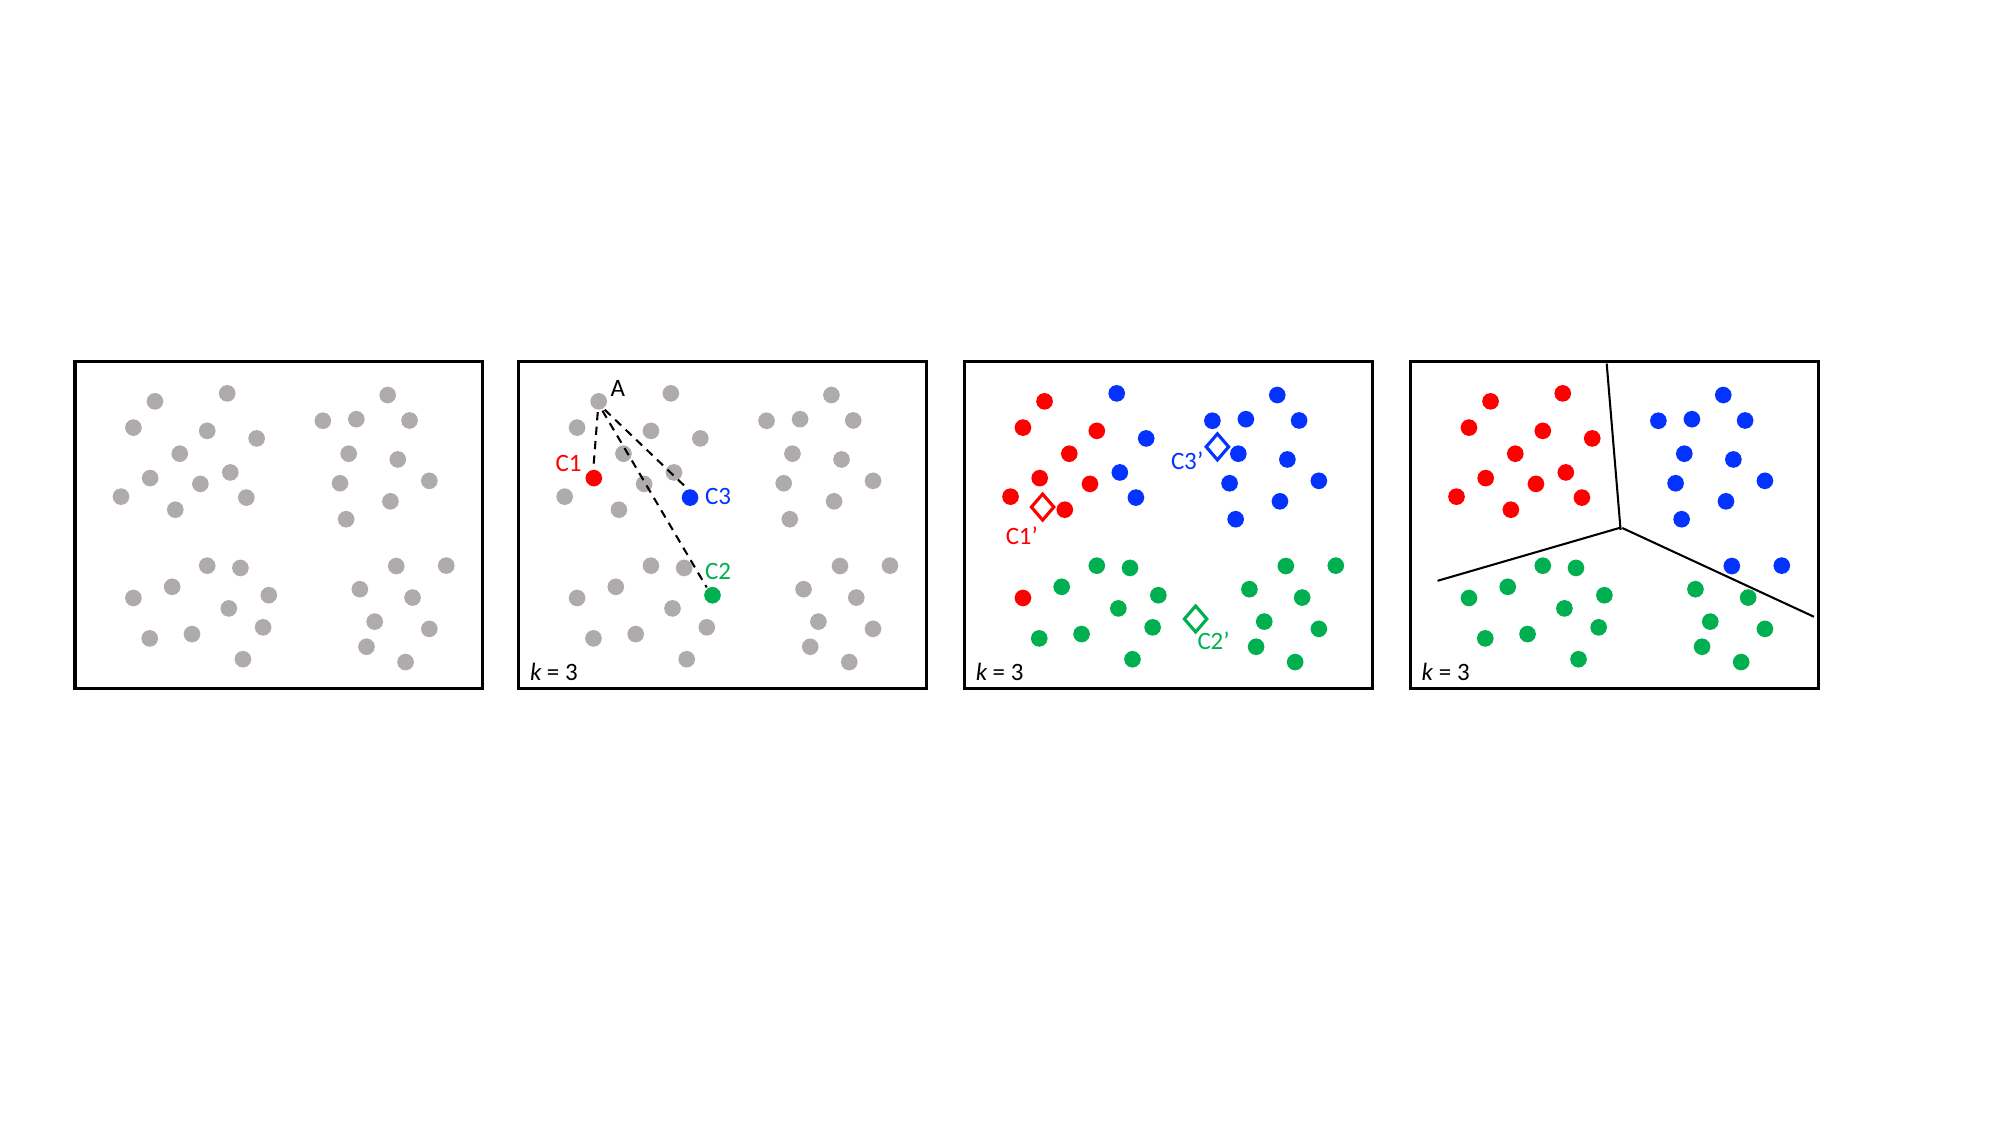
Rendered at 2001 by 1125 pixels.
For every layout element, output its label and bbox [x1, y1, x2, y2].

text_box [1406, 361, 1819, 694]
text_box [514, 361, 927, 694]
text_box [75, 361, 483, 689]
text_box [960, 361, 1373, 694]
